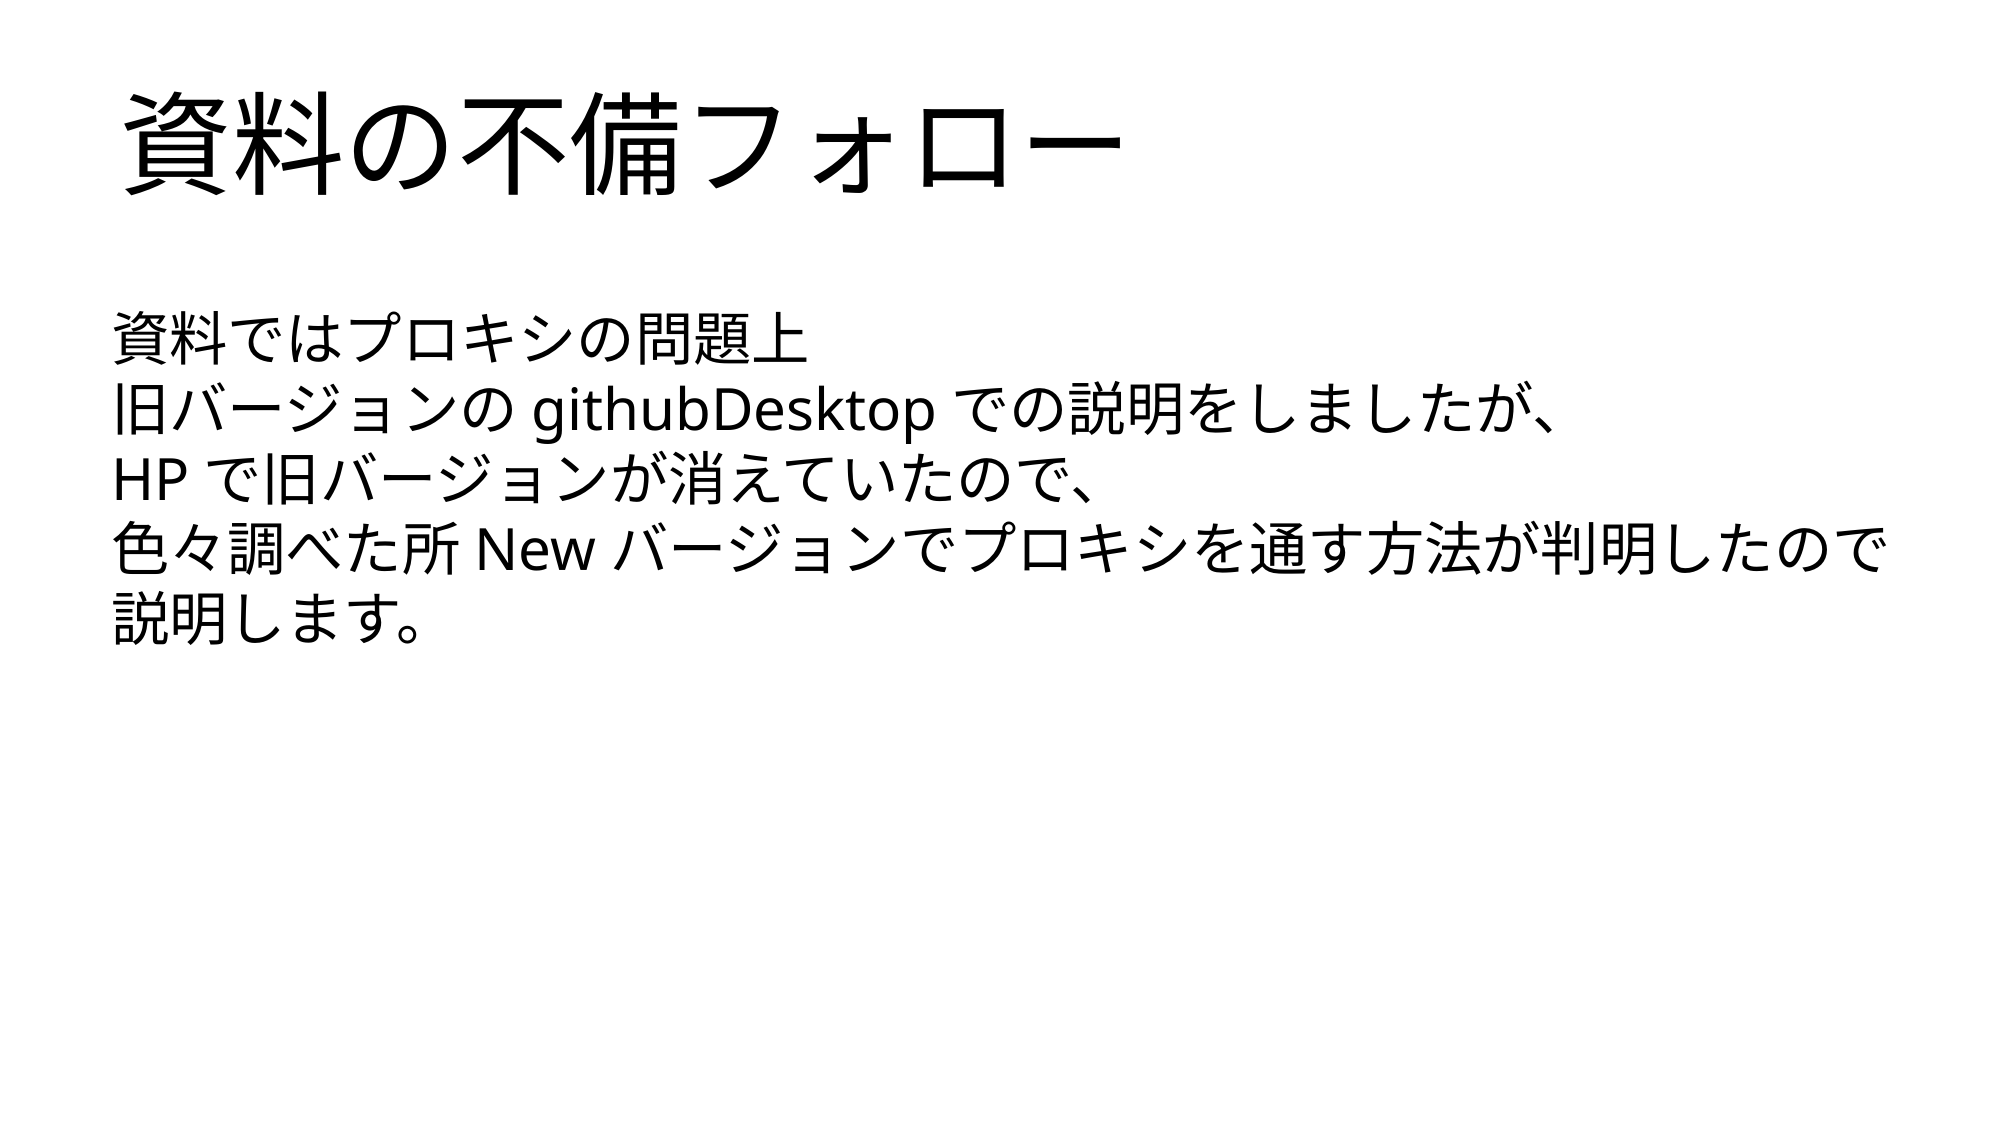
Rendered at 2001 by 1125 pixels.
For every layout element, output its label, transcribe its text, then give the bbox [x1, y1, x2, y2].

text_box 資料ではプロキシの問題上 旧バージョンのgithubDesktopでの説明をしましたが、 HPで旧バージョンが消えていたので、 色々調べた所Newバージョンでプロキシを通す方法が判明したので 説明します。 [96, 294, 1906, 660]
text_box 資料の不備フォロー [104, 66, 1147, 217]
